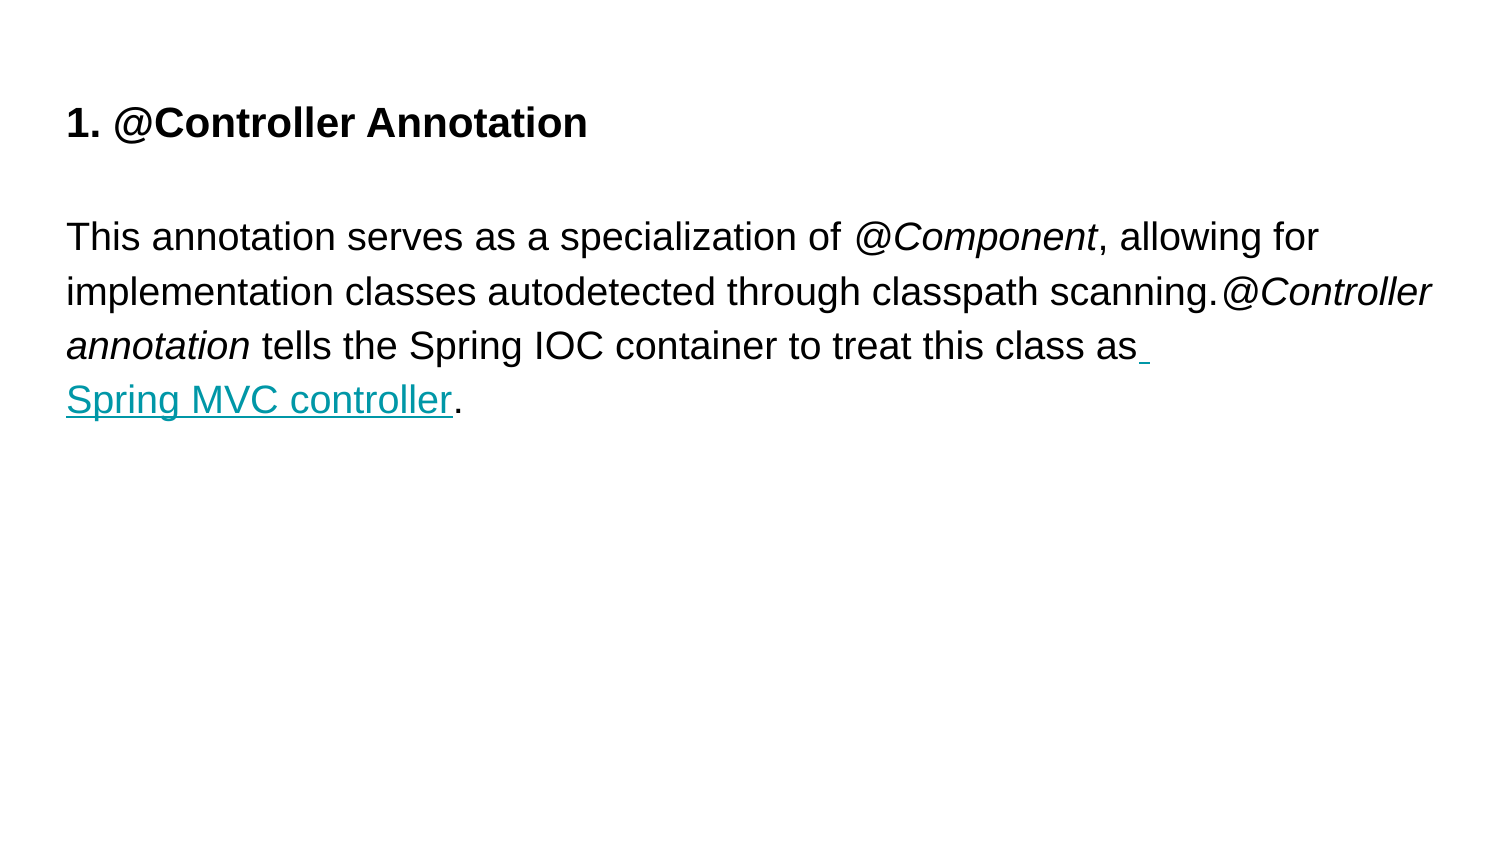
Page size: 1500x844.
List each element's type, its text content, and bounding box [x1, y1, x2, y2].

list This annotation serves as a specialization of @Component, allowing for implementation classes autodetected through classpath scanning.@Controller annotation tells the Spring IOC container to treat this class as Spring MVC controller. [51, 189, 1449, 750]
title 1. @Controller Annotation [51, 72, 1449, 167]
